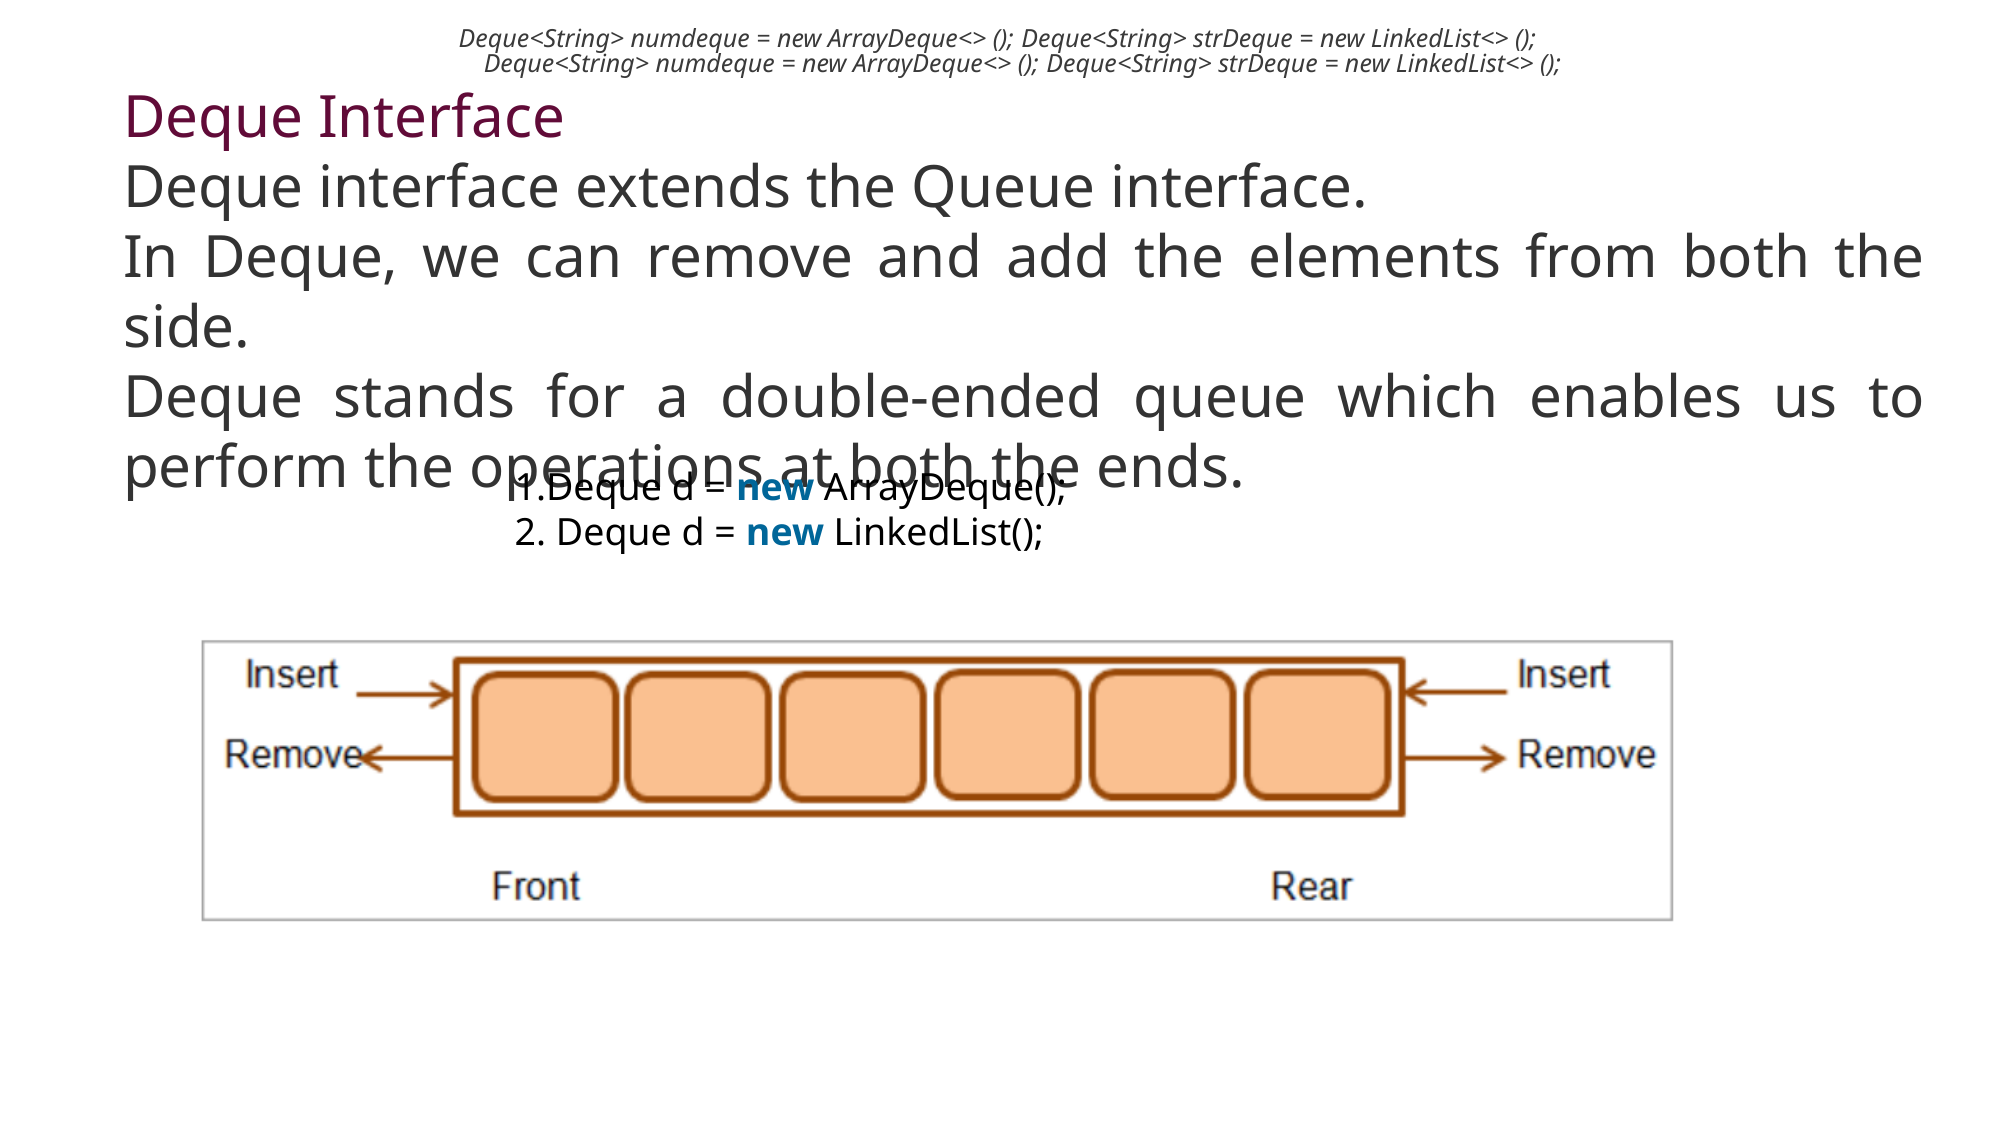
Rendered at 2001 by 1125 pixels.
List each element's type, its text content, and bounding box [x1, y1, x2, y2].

text_box Deque Interface Deque interface extends the Queue interface. In Deque, we can remove and add the elements from both the side. Deque stands for a double-ended queue which enables us to perform the operations at both the ends. [108, 71, 1940, 507]
picture [191, 606, 1689, 937]
text_box Deque<String> numdeque = new ArrayDeque<> (); Deque<String> strDeque = new LinkedList<> (); [458, 22, 1542, 53]
text_box Deque d = new ArrayDeque(); Deque d = new LinkedList(); [499, 455, 1500, 606]
text_box Deque<String> numdeque = new ArrayDeque<> (); Deque<String> strDeque = new LinkedList<> (); [483, 47, 1567, 78]
